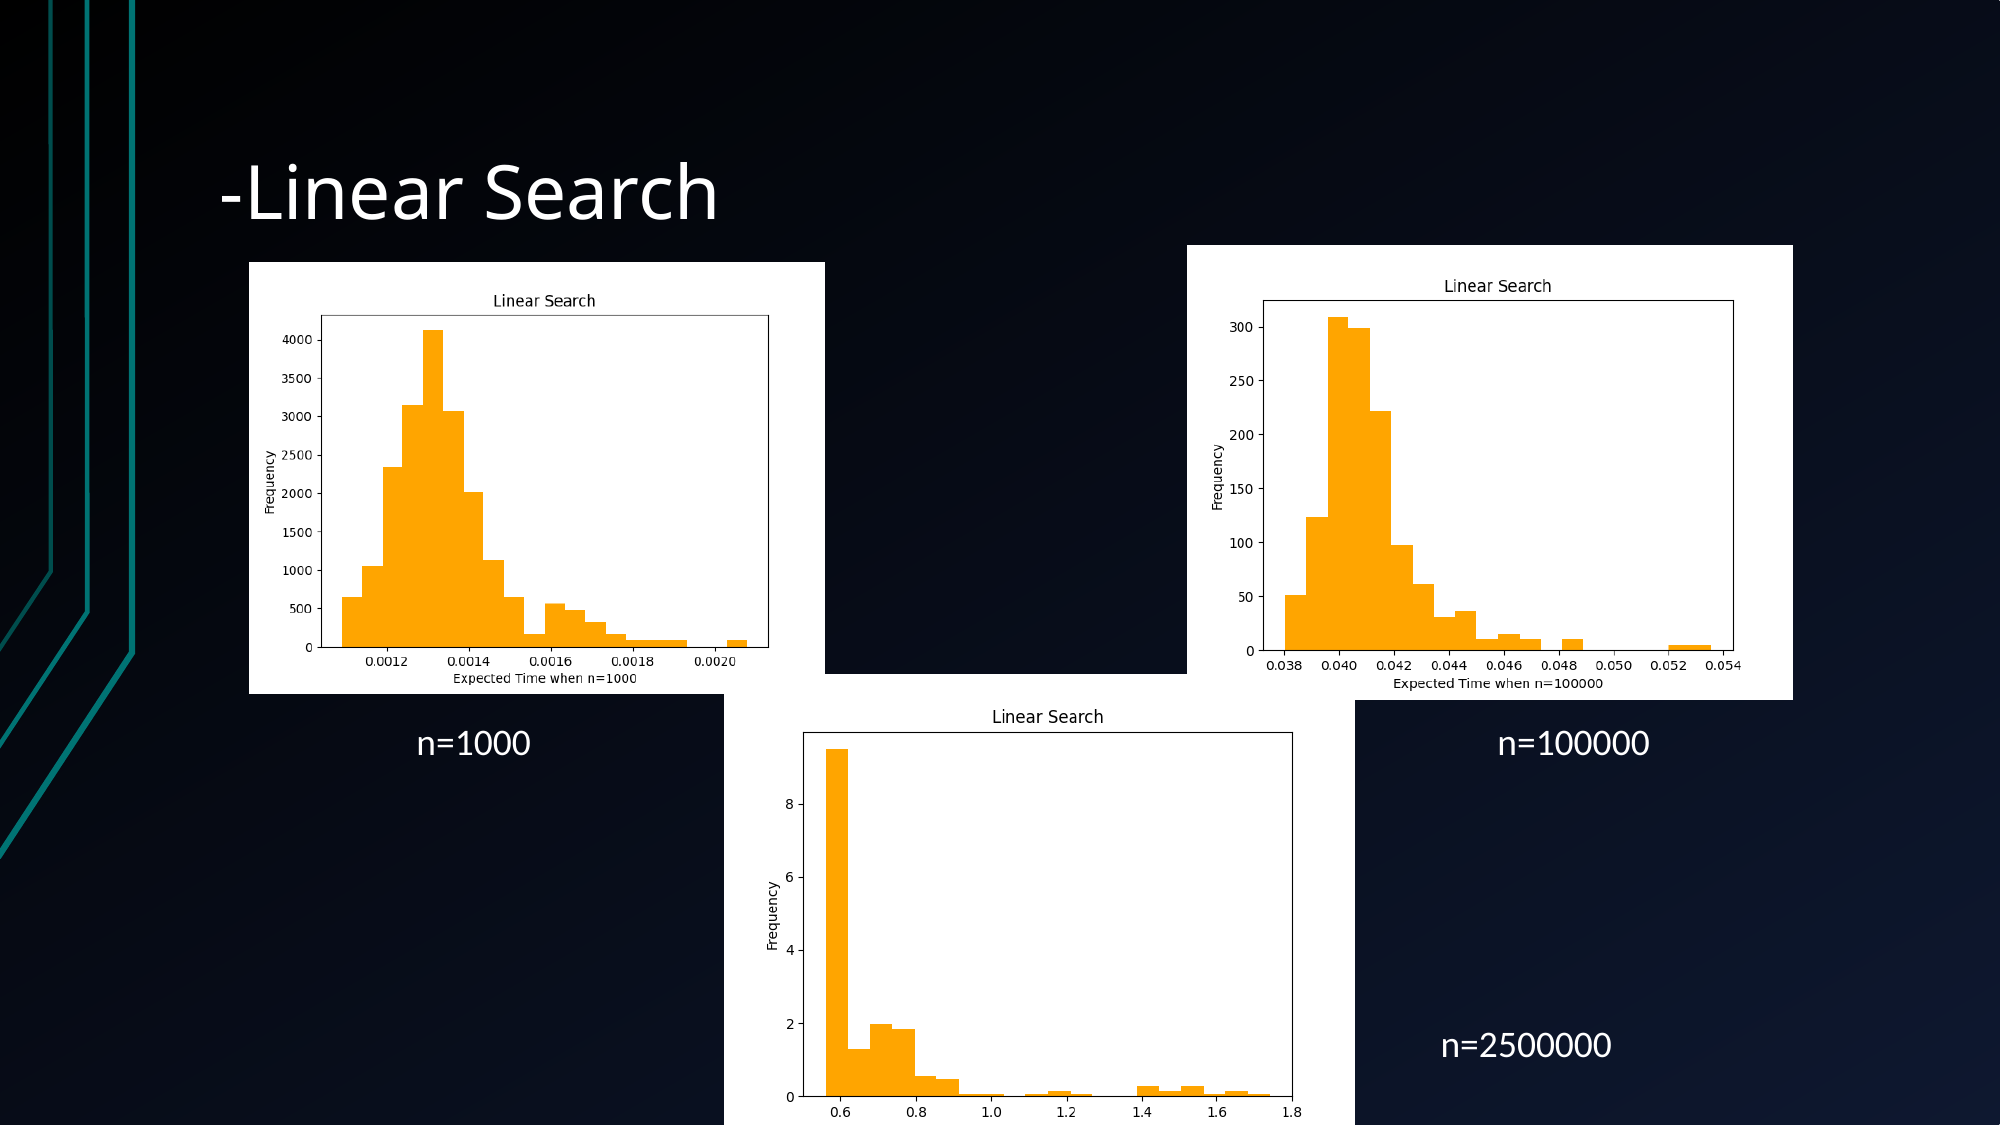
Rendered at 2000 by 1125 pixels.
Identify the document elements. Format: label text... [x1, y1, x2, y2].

title -Linear Search [199, 45, 1900, 246]
text_box n=1000 [401, 710, 546, 771]
text_box n=100000 [1482, 710, 1665, 771]
picture [724, 245, 1793, 1125]
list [249, 262, 825, 694]
text_box n=2500000 [1425, 1012, 1628, 1073]
